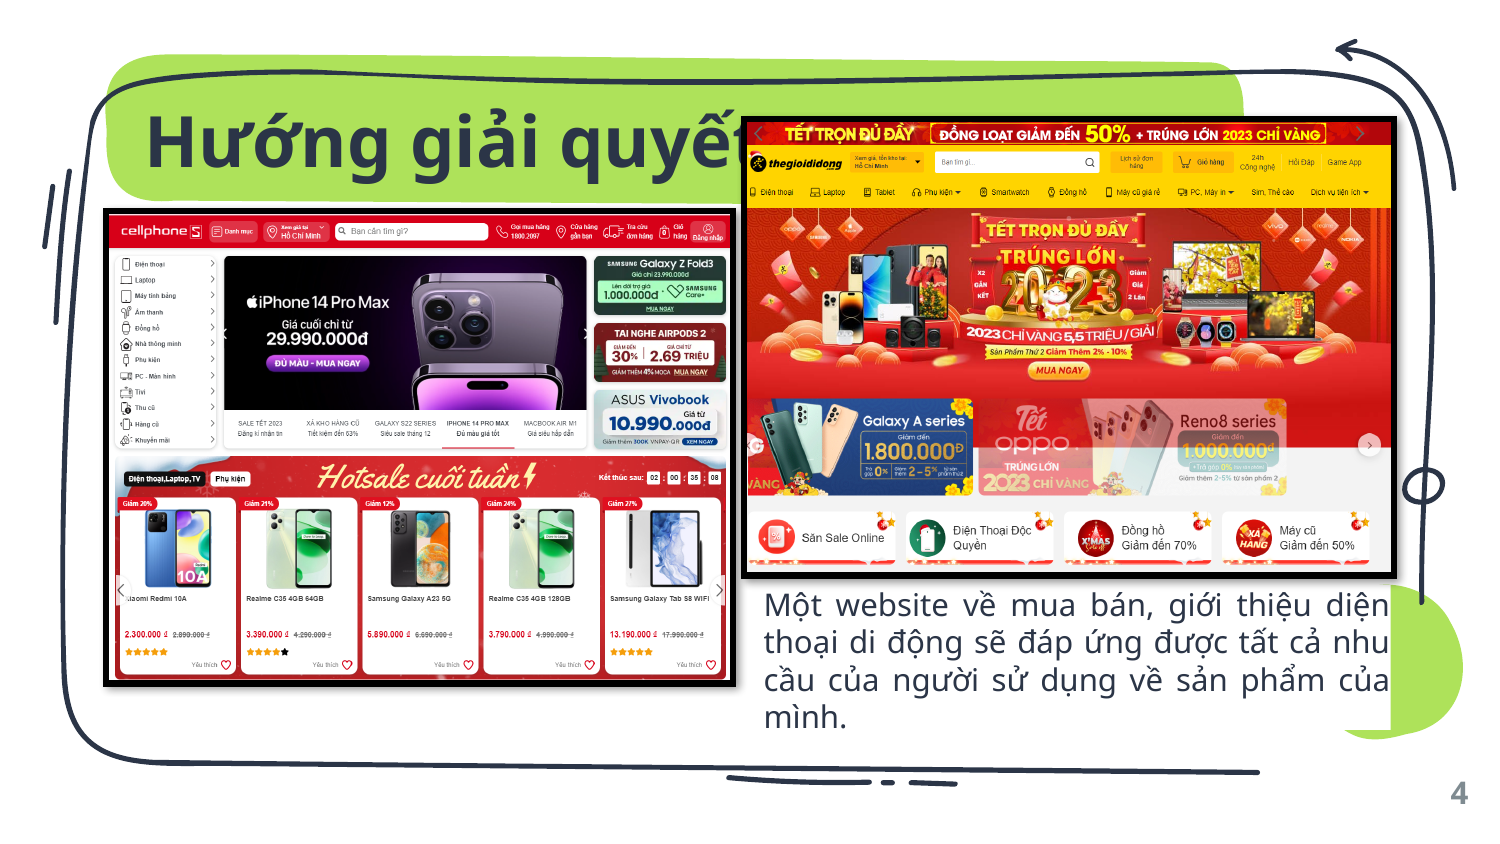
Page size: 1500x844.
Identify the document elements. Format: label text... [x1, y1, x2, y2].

picture [746, 121, 1391, 573]
list Một website về mua bán, giới thiệu diện thoại di động sẽ đáp ứng được tất cả nhu cầu của người sử dụng về sản phẩm của mình. [746, 589, 1391, 730]
title Hướng giải quyết [144, 112, 1200, 178]
picture [108, 213, 730, 681]
slide_number 4 [1378, 769, 1469, 820]
